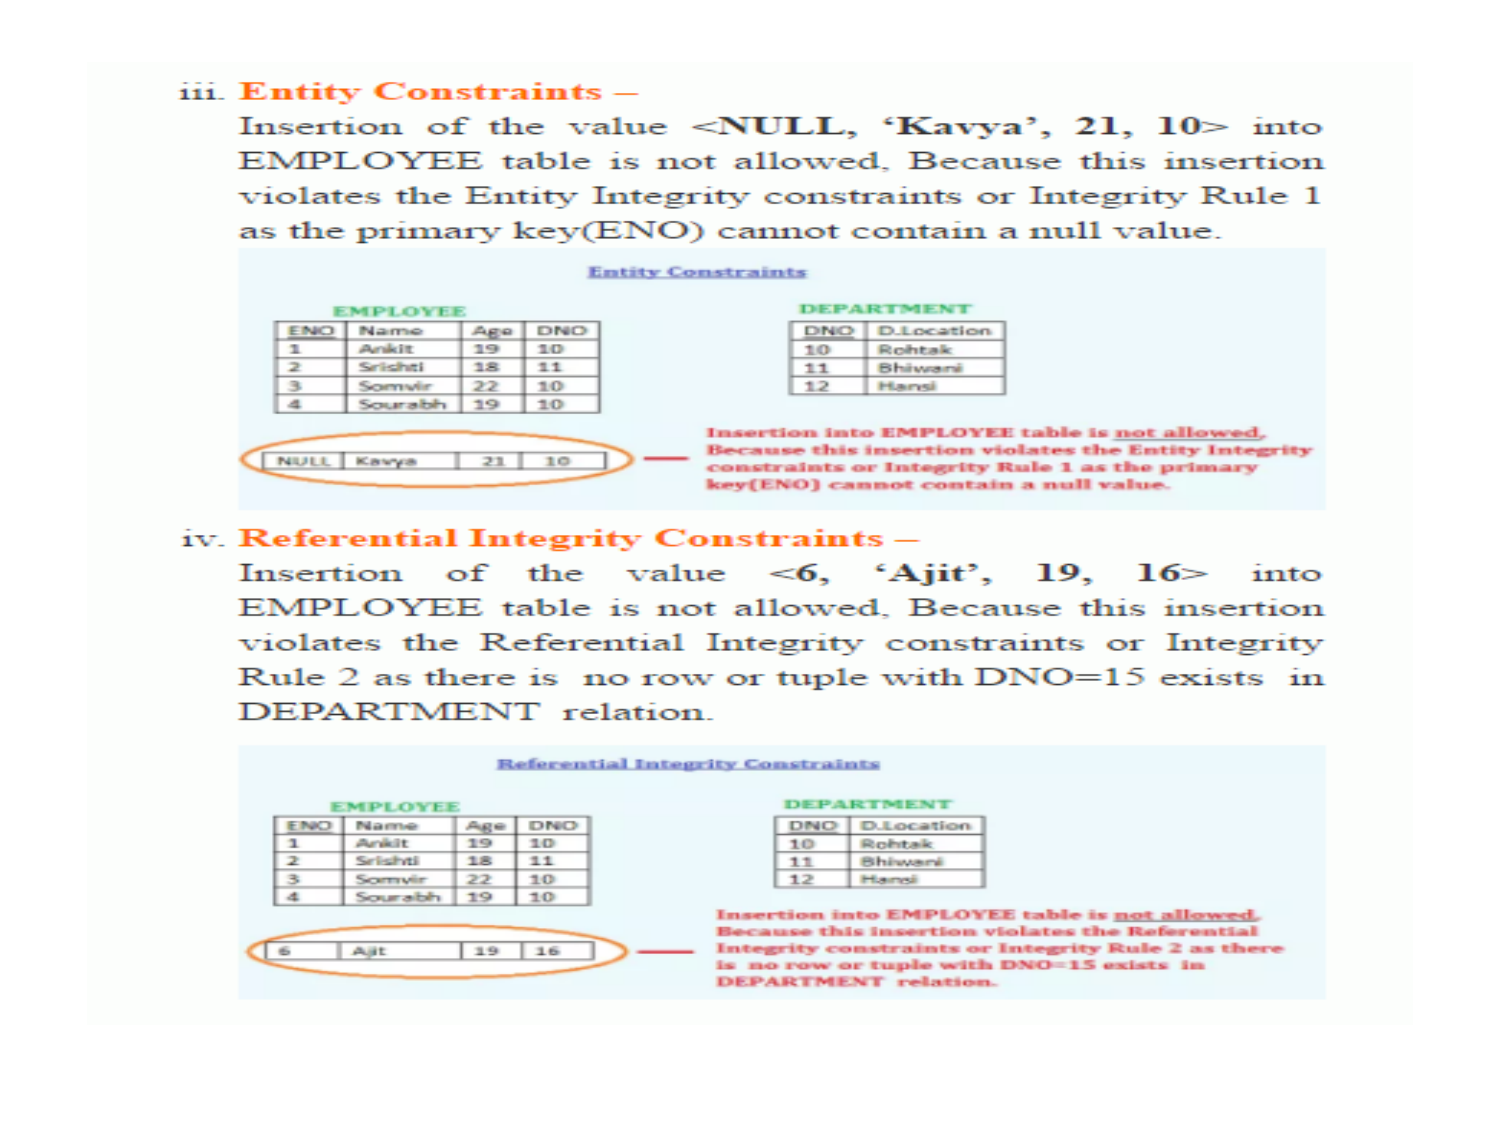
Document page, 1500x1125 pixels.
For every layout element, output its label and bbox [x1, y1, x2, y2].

list [87, 62, 1413, 1026]
